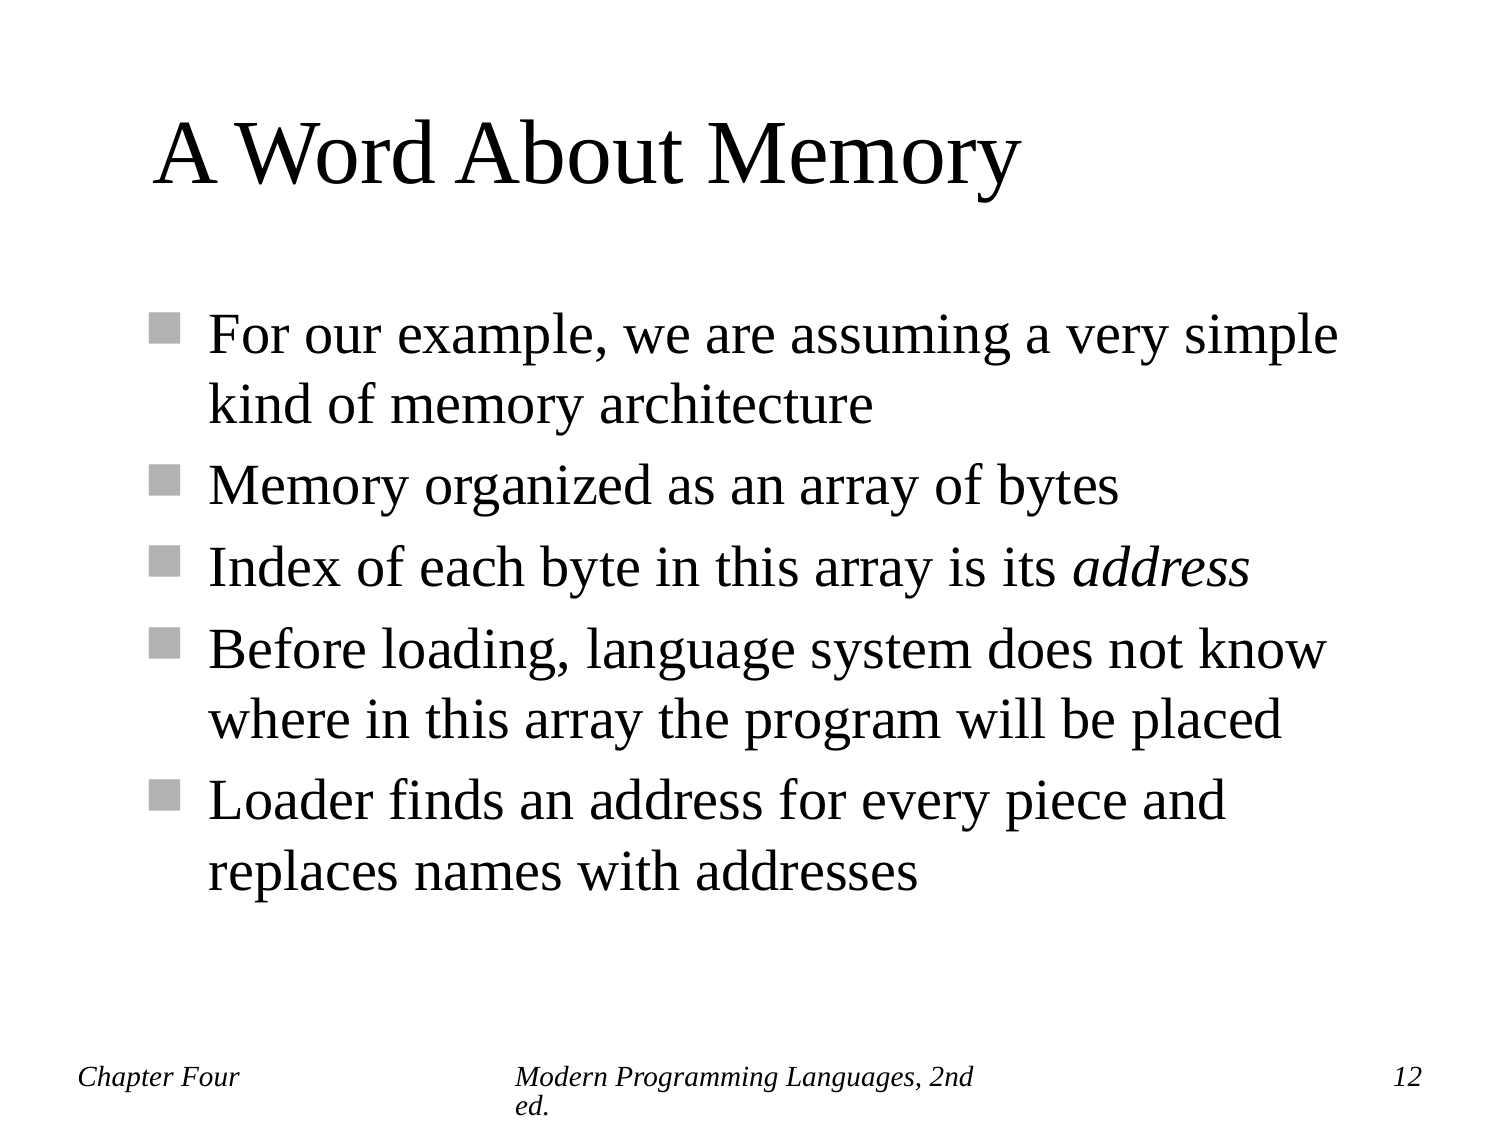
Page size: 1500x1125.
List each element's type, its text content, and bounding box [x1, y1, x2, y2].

slide_number Chapter Four [62, 1036, 401, 1113]
slide_number 12 [1124, 1036, 1438, 1113]
title A Word About Memory [137, 56, 1413, 238]
footer Modern Programming Languages, 2nd ed. [499, 1036, 1001, 1113]
list For our example, we are assuming a very simple kind of memory architecture Memory organized as an array of bytes Index of each byte in this array is its address Before loading, language system does not know where in this array the program will be placed Loader finds an address for every piece and replaces names with addresses [137, 287, 1413, 963]
